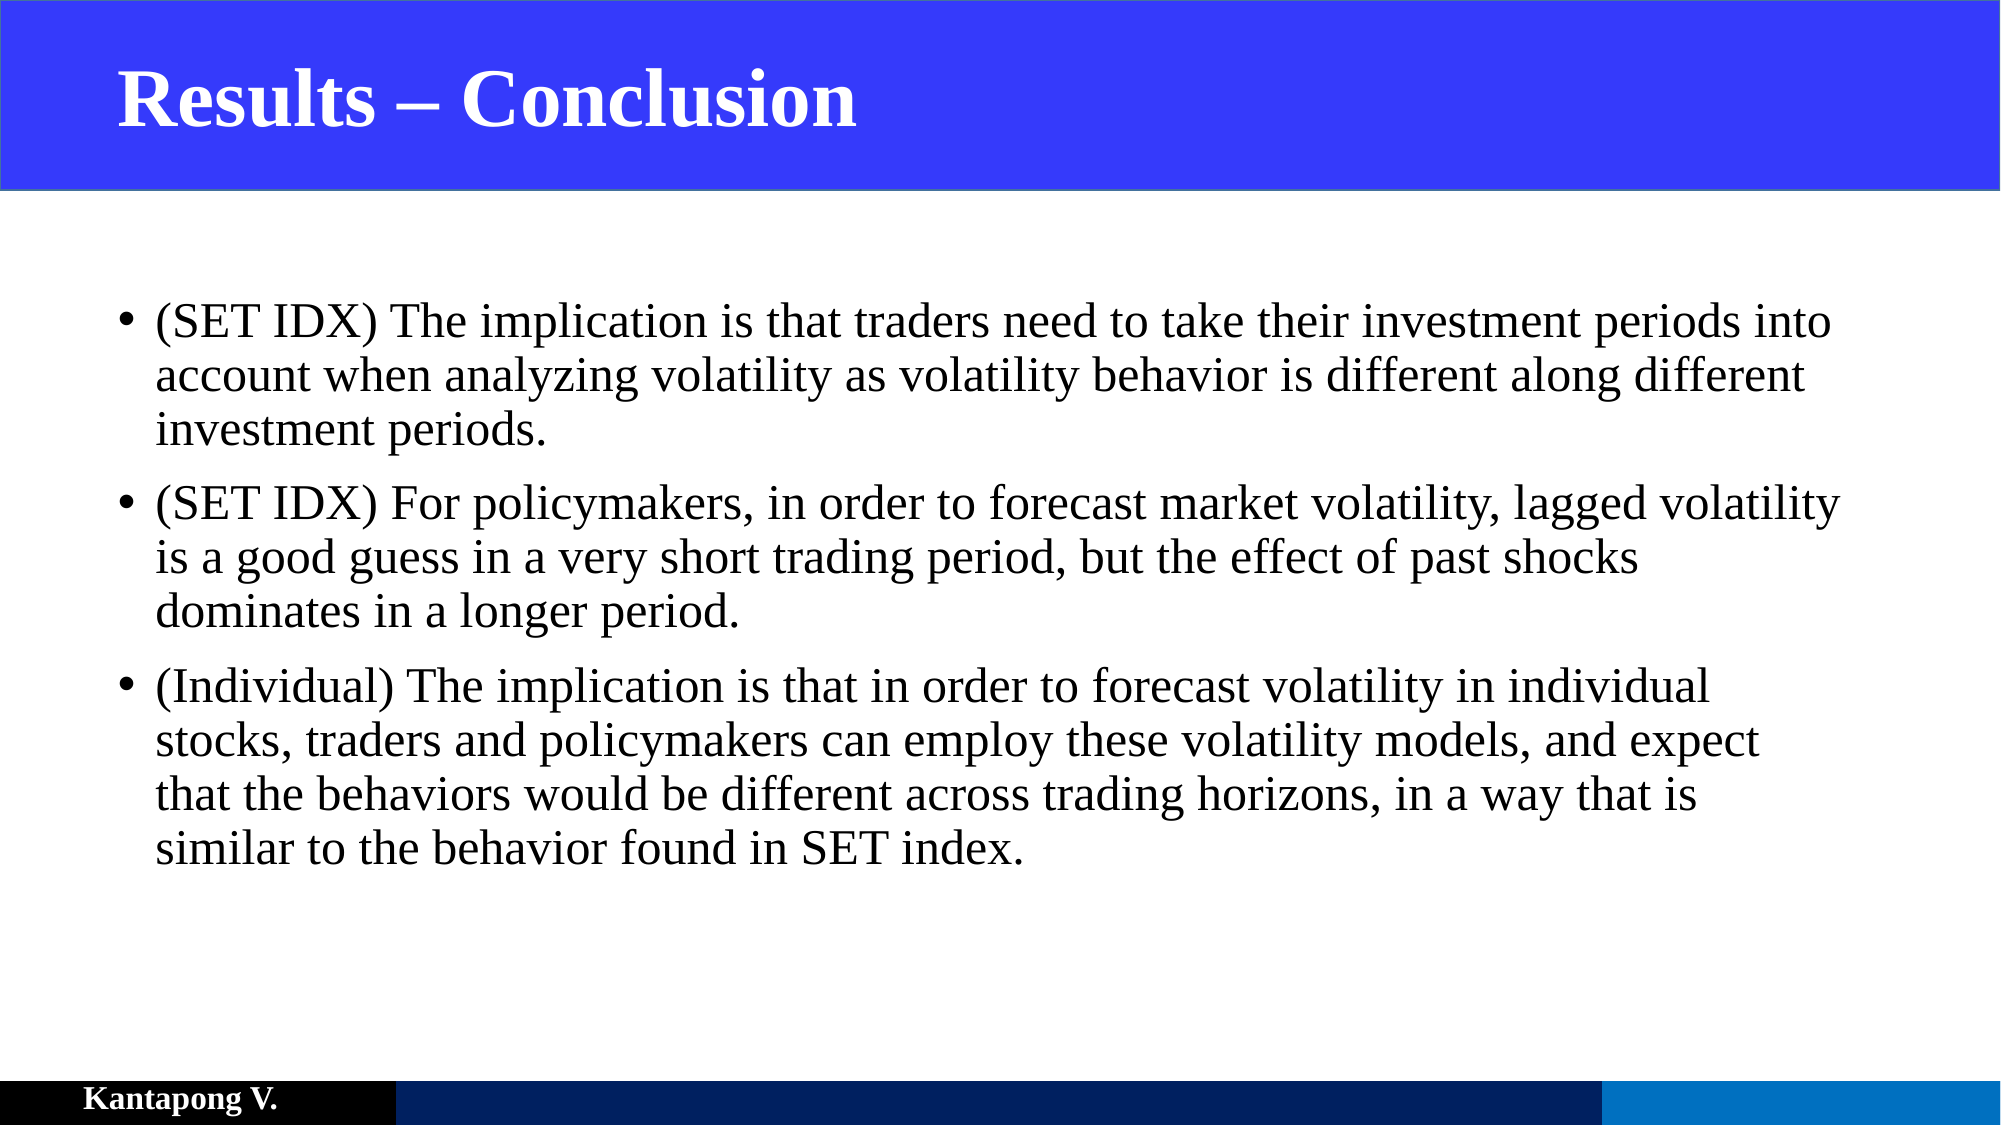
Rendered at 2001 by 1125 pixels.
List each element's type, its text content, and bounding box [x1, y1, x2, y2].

title Results – Conclusion [102, 0, 1863, 208]
list (SET IDX) The implication is that traders need to take their investment periods into account when analyzing volatility as volatility behavior is different along different investment periods. (SET IDX) For policymakers, in order to forecast market volatility, lagged volatility is a good guess in a very short trading period, but the effect of past shocks dominates in a longer period. (Individual) The implication is that in order to forecast volatility in individual stocks, traders and policymakers can employ these volatility models, and expect that the behaviors would be different across trading horizons, in a way that is similar to the behavior found in SET index. [102, 286, 1863, 1003]
